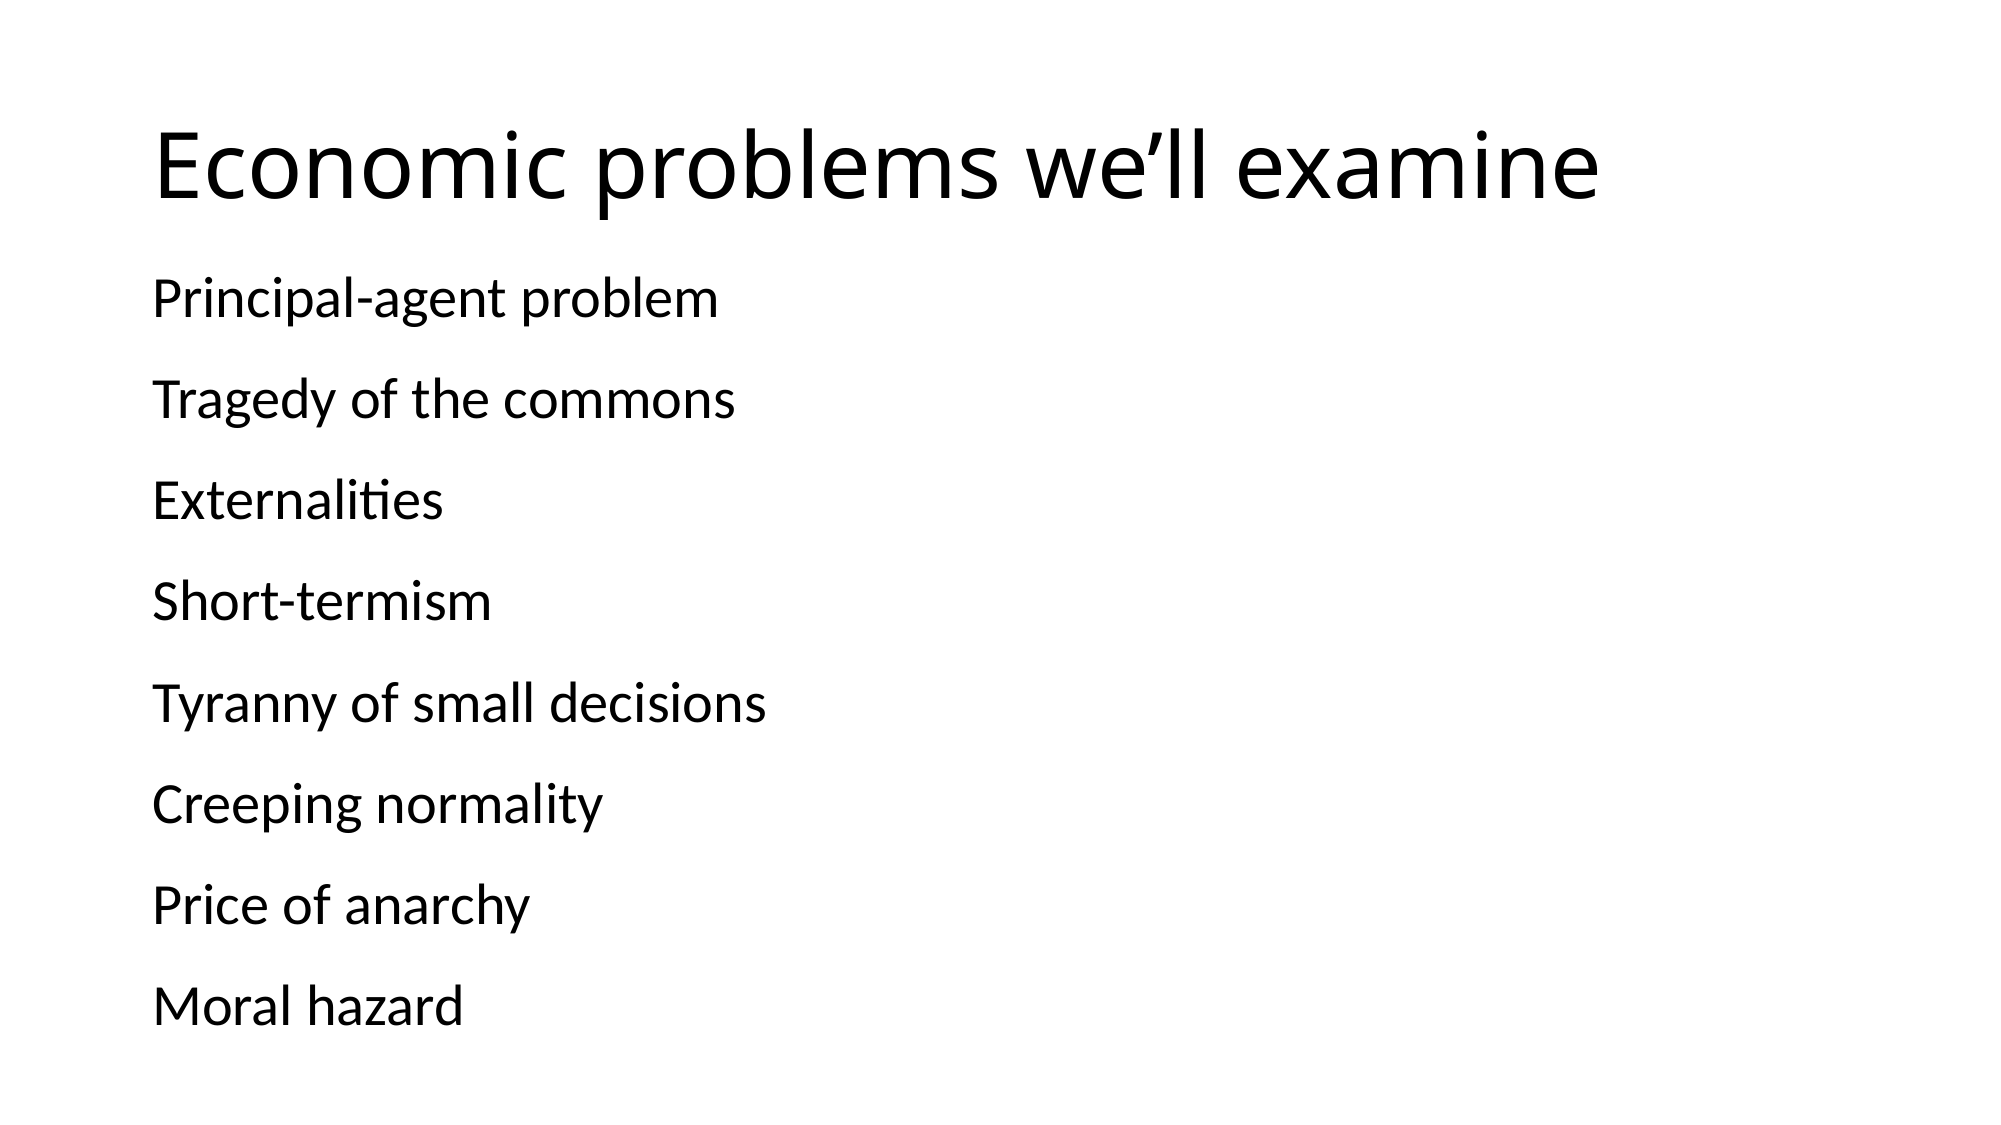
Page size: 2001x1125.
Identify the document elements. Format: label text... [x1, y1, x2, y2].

list Principal-agent problem Tragedy of the commons Externalities Short-termism Tyranny of small decisions Creeping normality Price of anarchy Moral hazard [137, 241, 1863, 1066]
title Economic problems we’ll examine [137, 59, 1863, 241]
